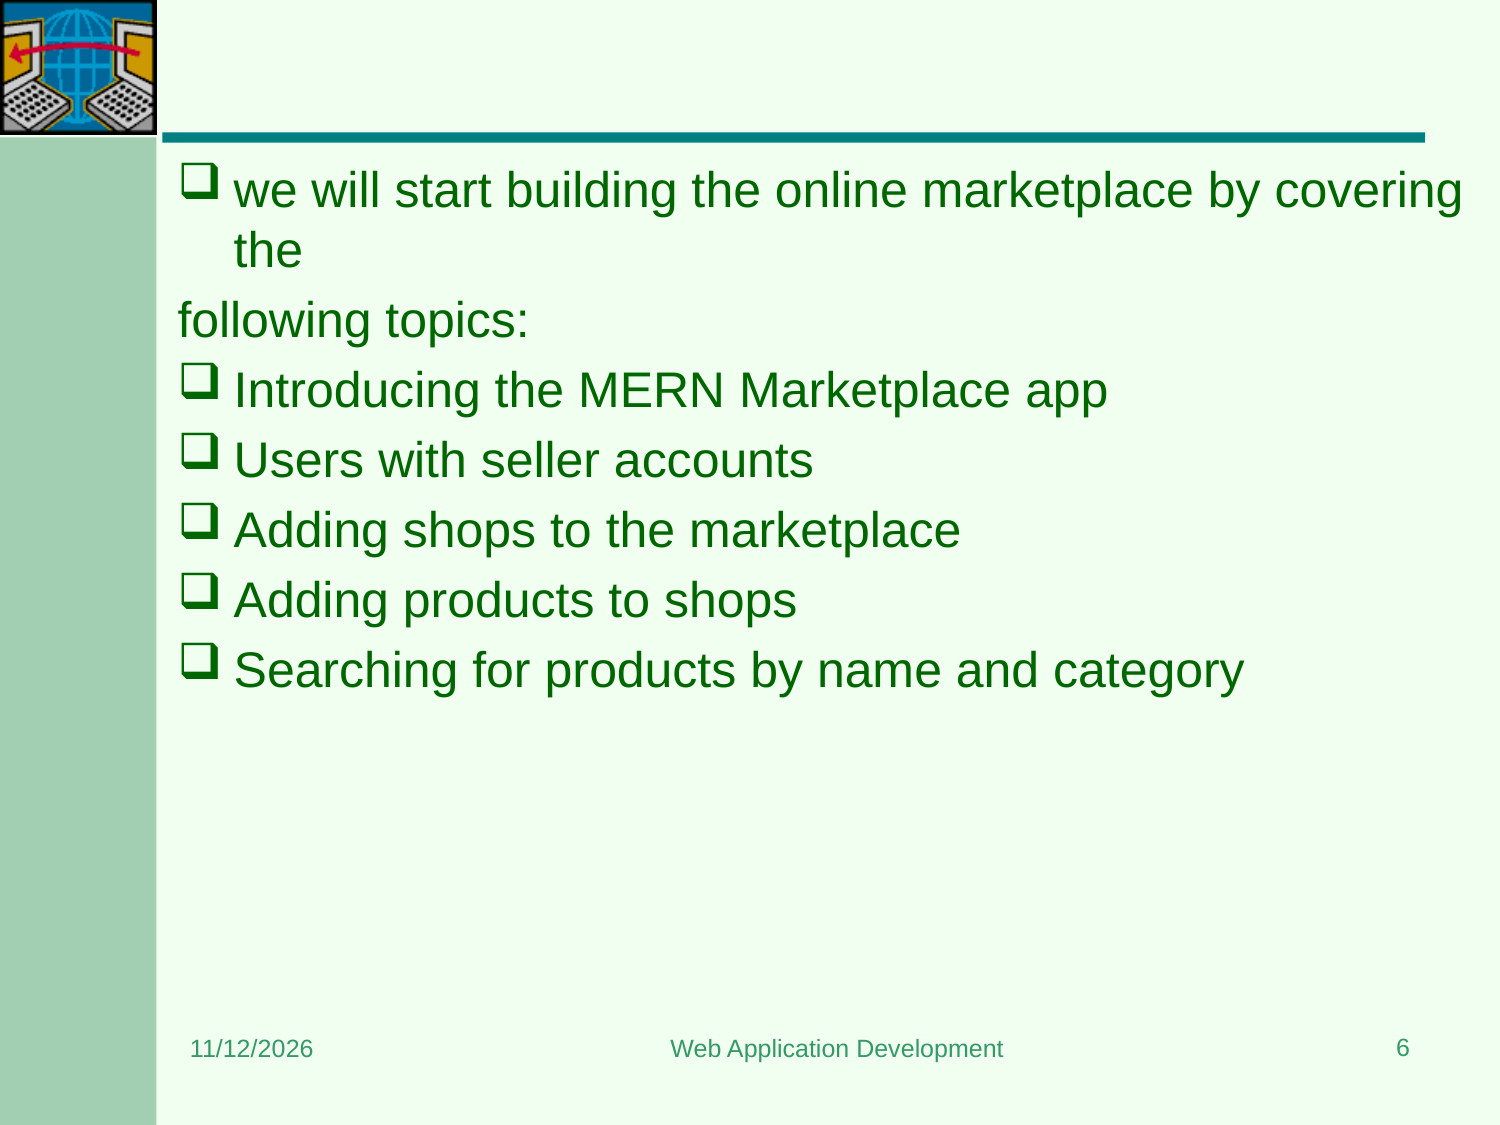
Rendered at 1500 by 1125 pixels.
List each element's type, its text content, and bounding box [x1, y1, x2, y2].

footer Web Application Development [462, 1024, 1213, 1104]
slide_number 6 [1237, 1024, 1426, 1103]
list we will start building the online marketplace by covering the following topics: Introducing the MERN Marketplace app Users with seller accounts Adding shops to the marketplace Adding products to shops Searching for products by name and category [162, 149, 1488, 1013]
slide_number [174, 1024, 438, 1104]
picture [0, 0, 157, 135]
